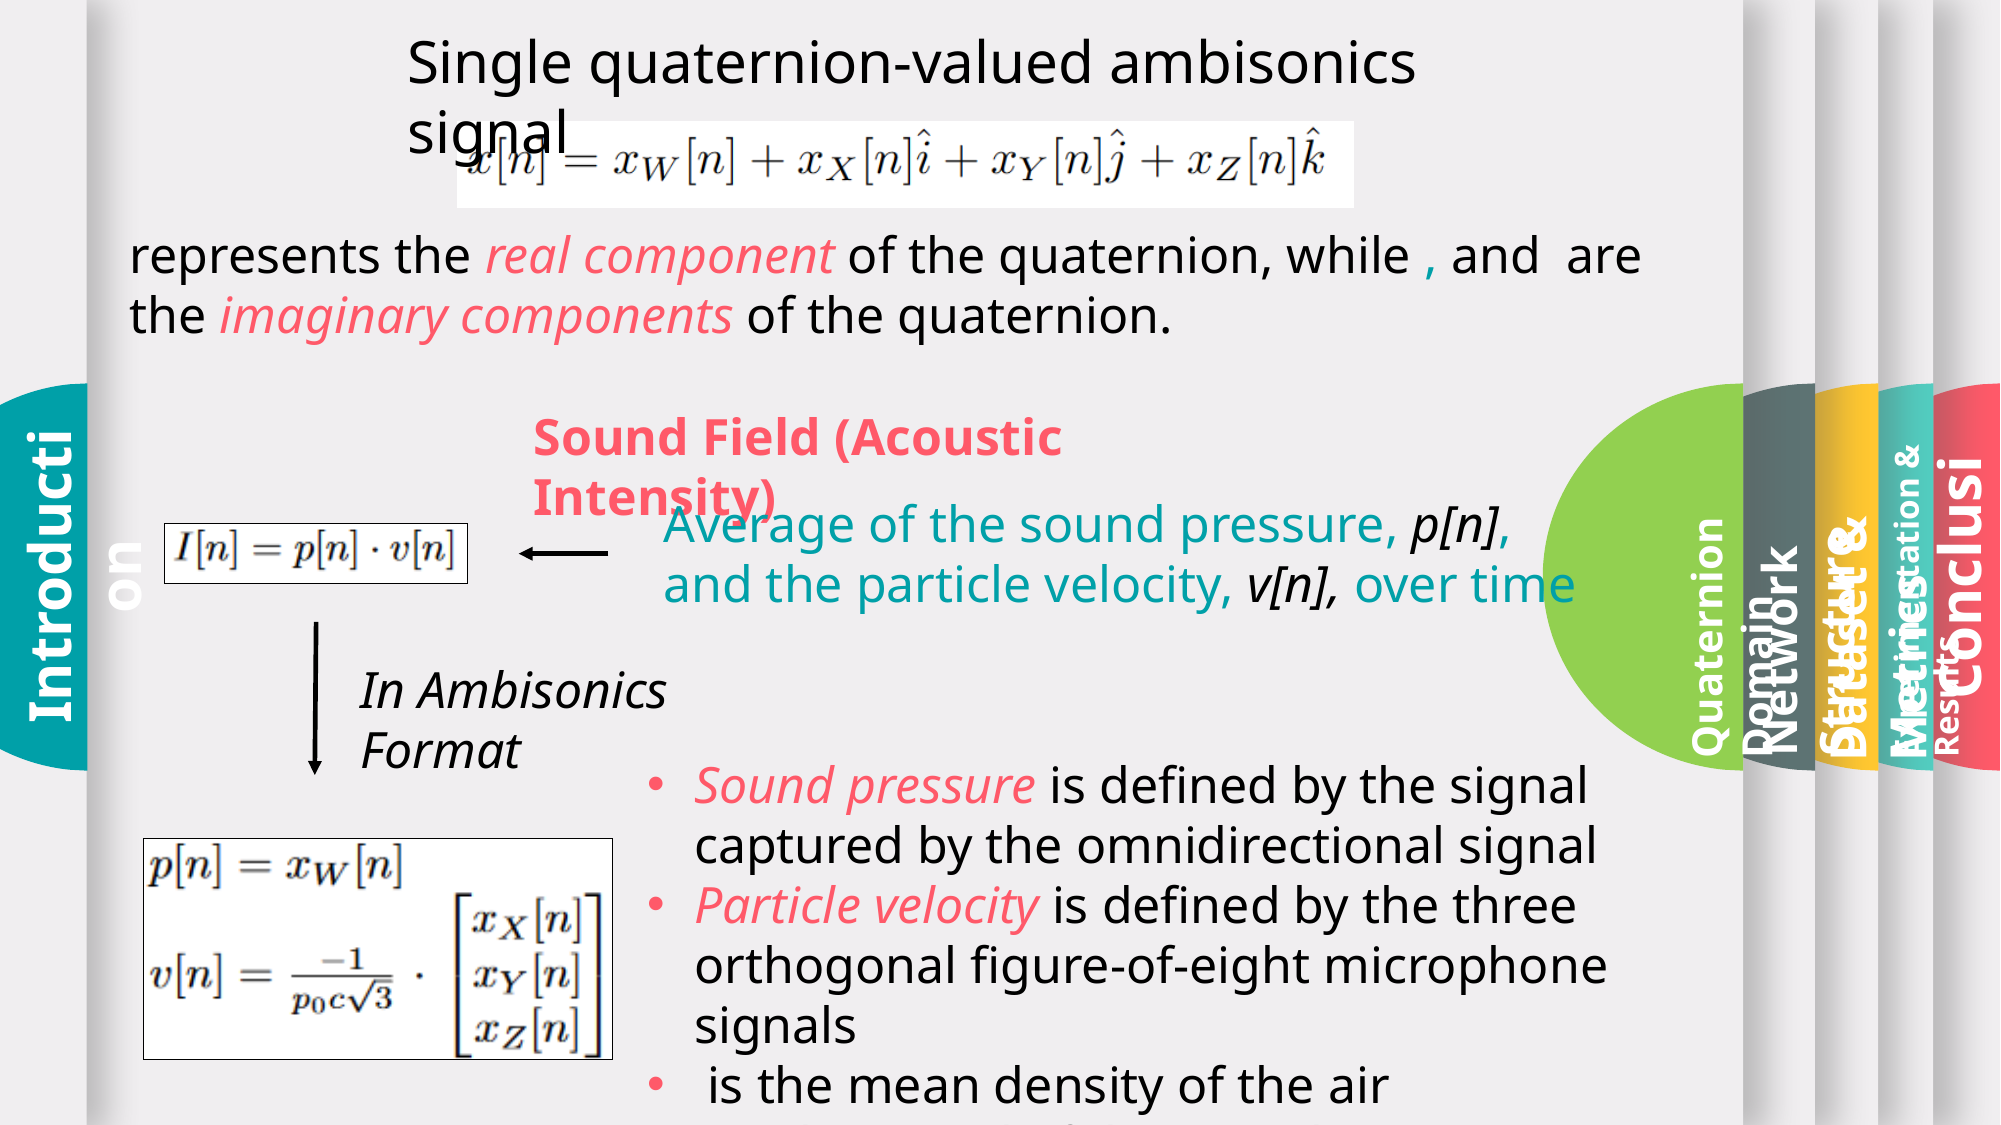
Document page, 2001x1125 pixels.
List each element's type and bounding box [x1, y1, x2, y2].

text_box [1934, 0, 2000, 1125]
picture [164, 523, 468, 584]
picture [143, 838, 613, 1060]
text_box [1879, 0, 1934, 1125]
text_box [1744, 0, 1815, 1125]
text_box [1815, 0, 1879, 1125]
text_box [0, 0, 88, 1125]
picture [457, 121, 1354, 208]
text_box [88, 0, 1744, 1125]
